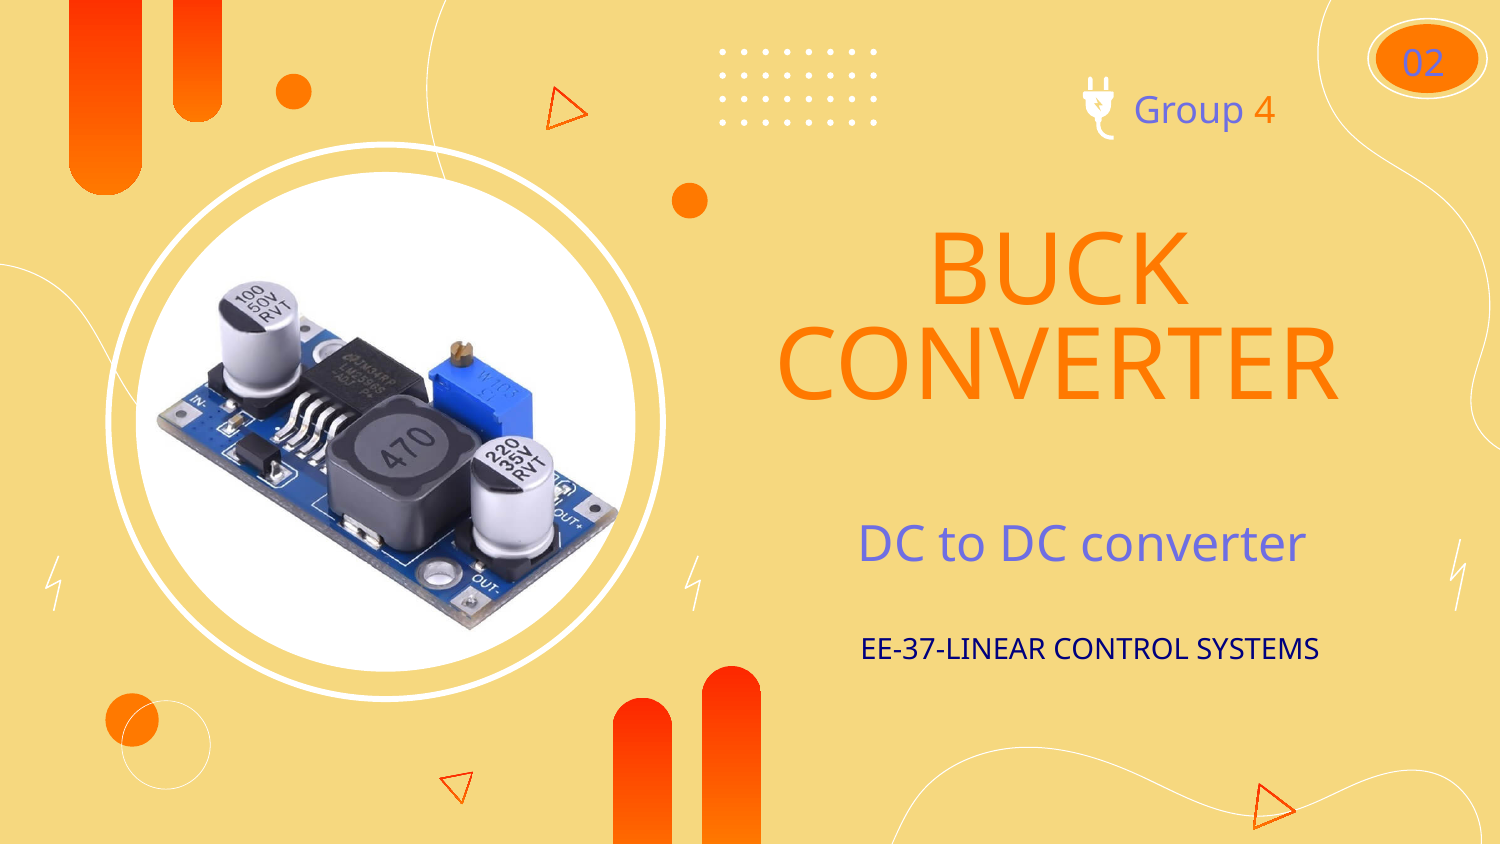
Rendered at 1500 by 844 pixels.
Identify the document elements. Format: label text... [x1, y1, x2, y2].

text_box [276, 680, 495, 703]
text_box [1450, 539, 1466, 611]
title DC to DC converter [750, 493, 1416, 602]
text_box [719, 48, 878, 127]
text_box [1367, 18, 1488, 99]
text_box [262, 141, 509, 170]
subtitle EE-37-LINEAR CONTROL SYSTEMS [613, 608, 1500, 687]
title BUCK CONVERTER [713, 172, 1416, 475]
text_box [1082, 76, 1114, 140]
picture [135, 171, 636, 672]
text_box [545, 85, 708, 612]
title Group 4 [1118, 73, 1395, 143]
text_box [105, 307, 130, 537]
text_box [45, 555, 61, 611]
